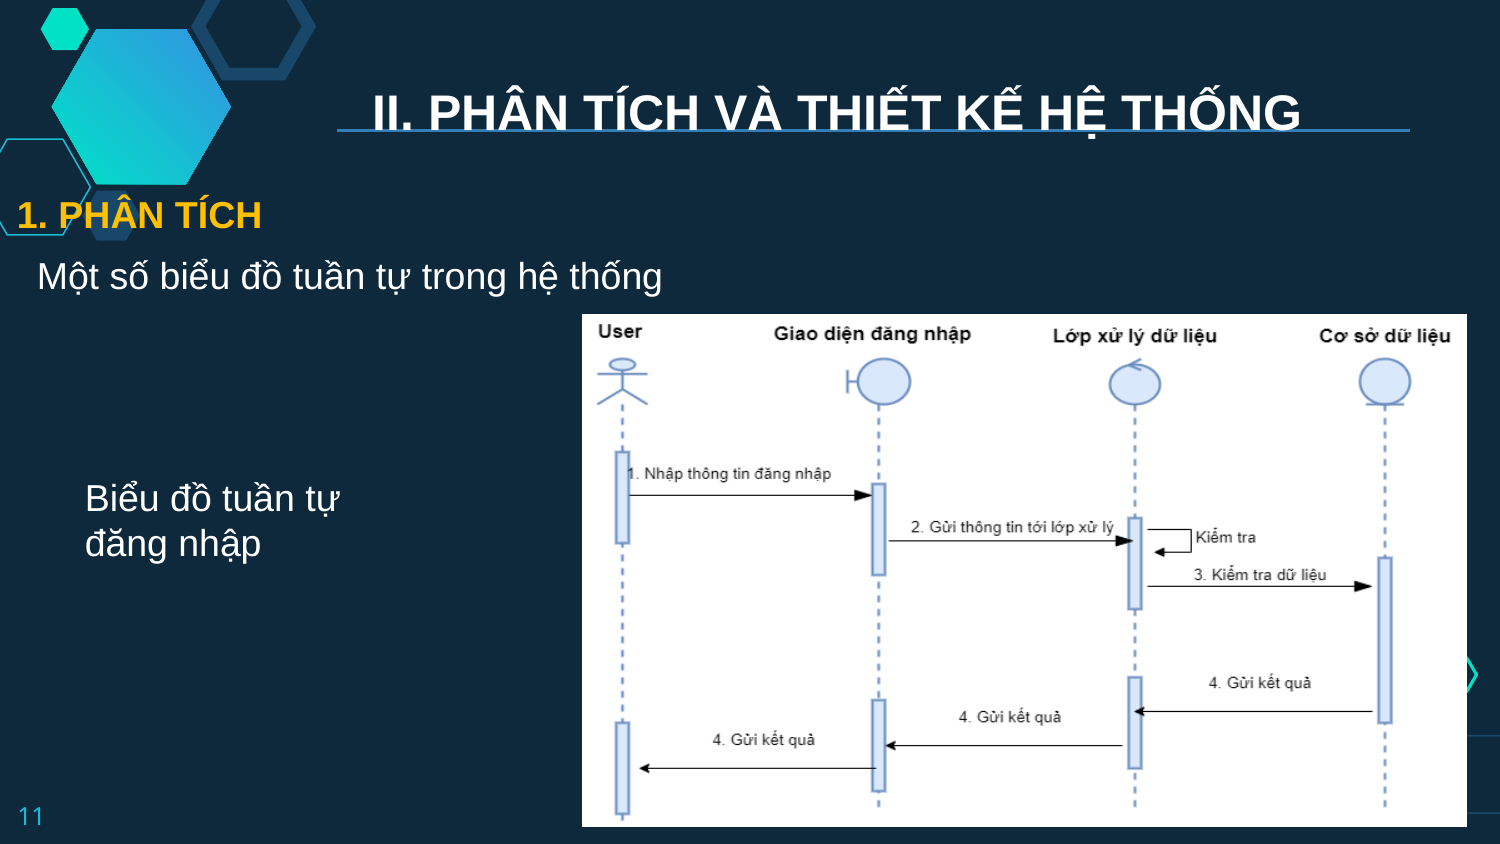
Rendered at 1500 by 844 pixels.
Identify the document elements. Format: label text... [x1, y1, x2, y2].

picture [582, 314, 1467, 827]
text_box 1. PHÂN TÍCH [2, 184, 333, 244]
text_box Biểu đồ tuần tự đăng nhập [70, 467, 474, 572]
text_box II. PHÂN TÍCH VÀ THIẾT KẾ HỆ THỐNG [357, 12, 1431, 131]
slide_number 11 [2, 785, 93, 844]
text_box Một số biểu đồ tuần tự trong hệ thống [22, 244, 778, 305]
